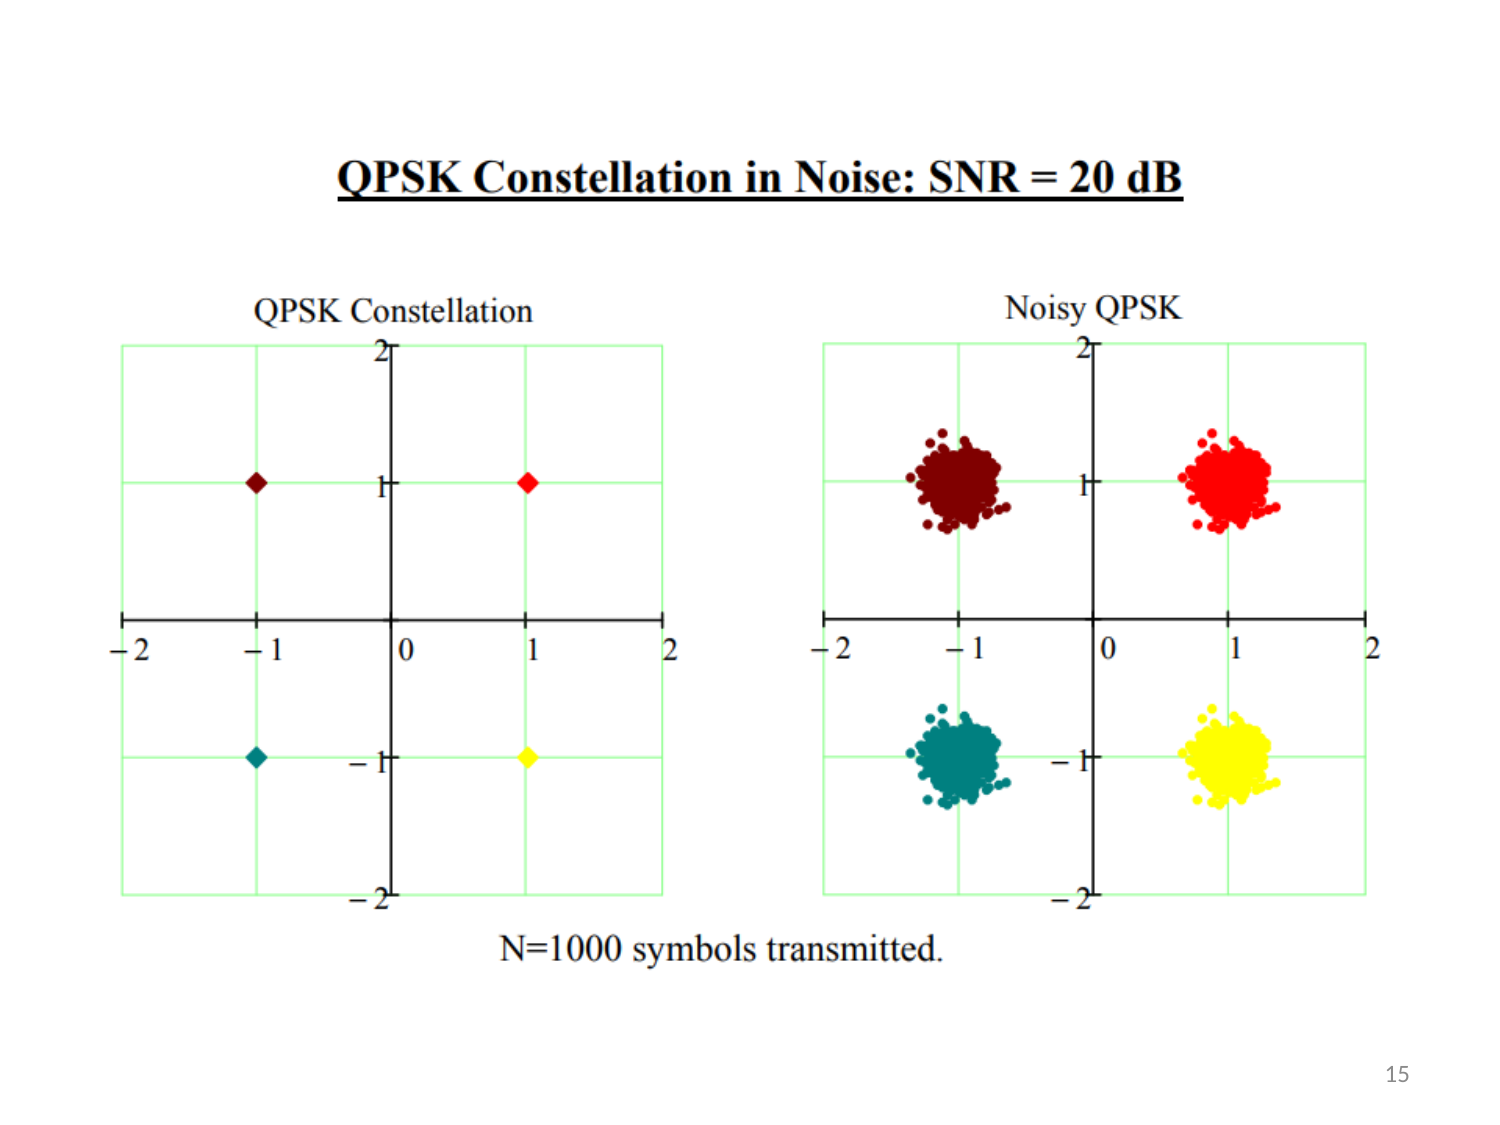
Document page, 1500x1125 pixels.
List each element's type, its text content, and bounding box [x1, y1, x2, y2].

picture [105, 150, 1395, 975]
slide_number 15 [1074, 1042, 1425, 1103]
